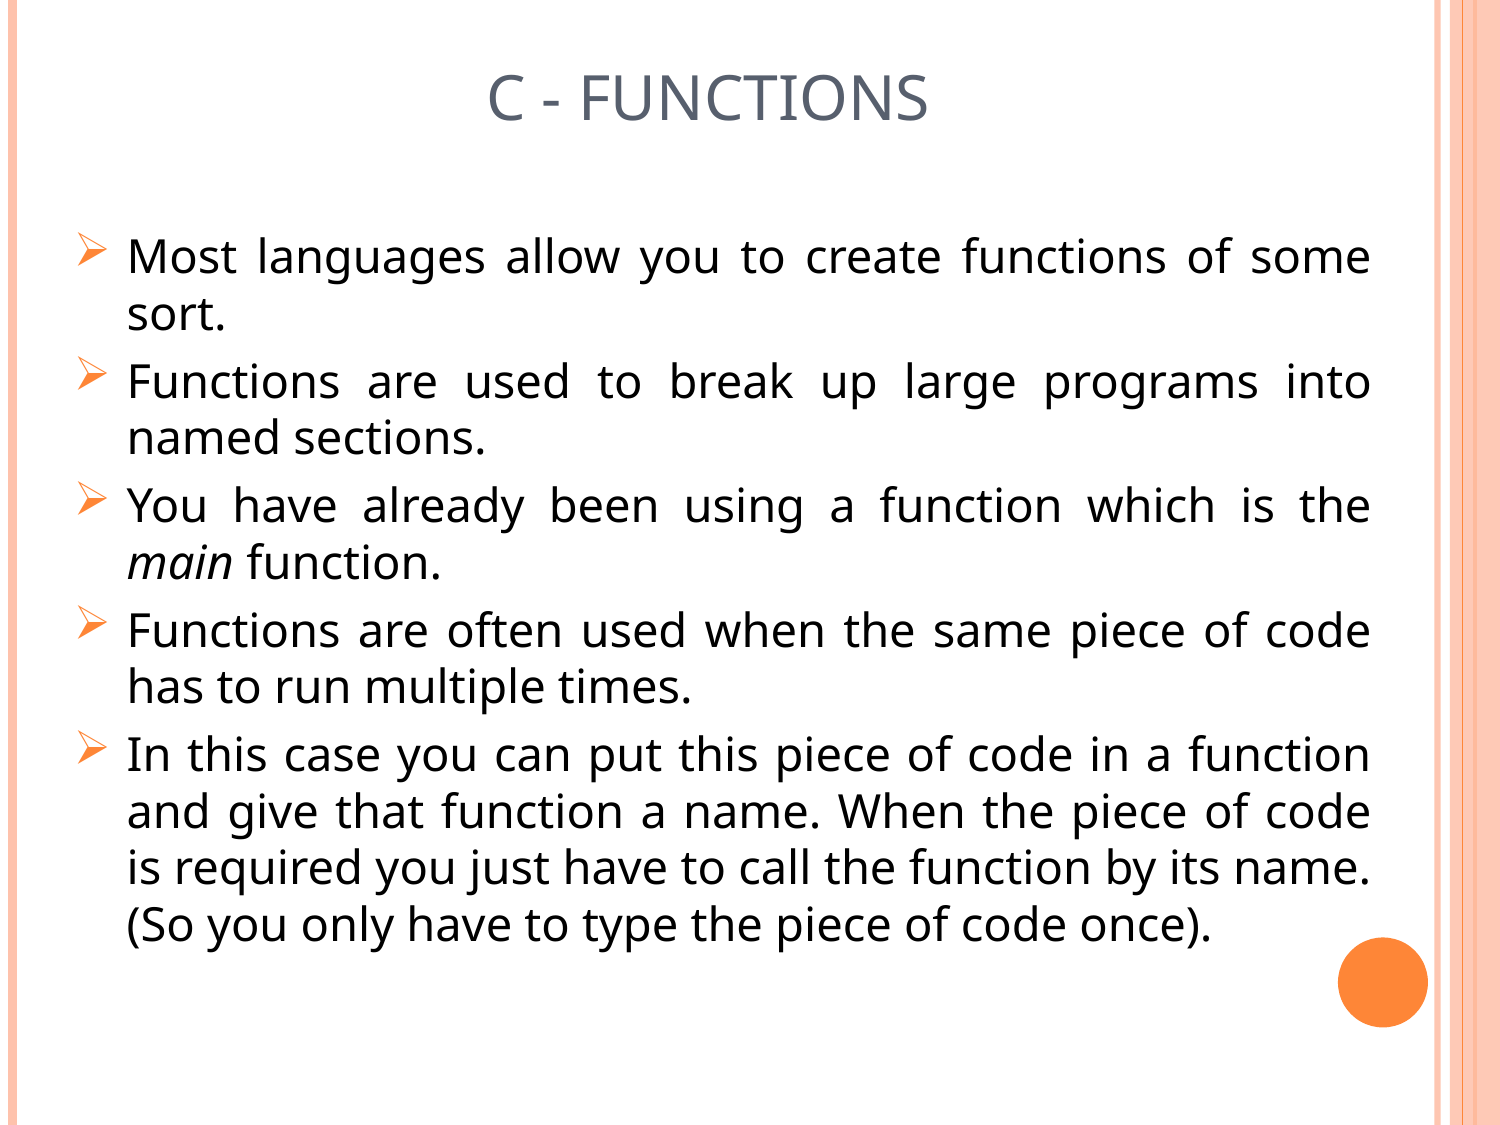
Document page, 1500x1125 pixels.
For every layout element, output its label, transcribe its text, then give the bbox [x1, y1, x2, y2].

title C - Functions [95, 22, 1321, 141]
list Most languages allow you to create functions of some sort. Functions are used to break up large programs into named sections. You have already been using a function which is the main function. Functions are often used when the same piece of code has to run multiple times. In this case you can put this piece of code in a function and give that function a name. When the piece of code is required you just have to call the function by its name. (So you only have to type the piece of code once). [58, 219, 1388, 989]
